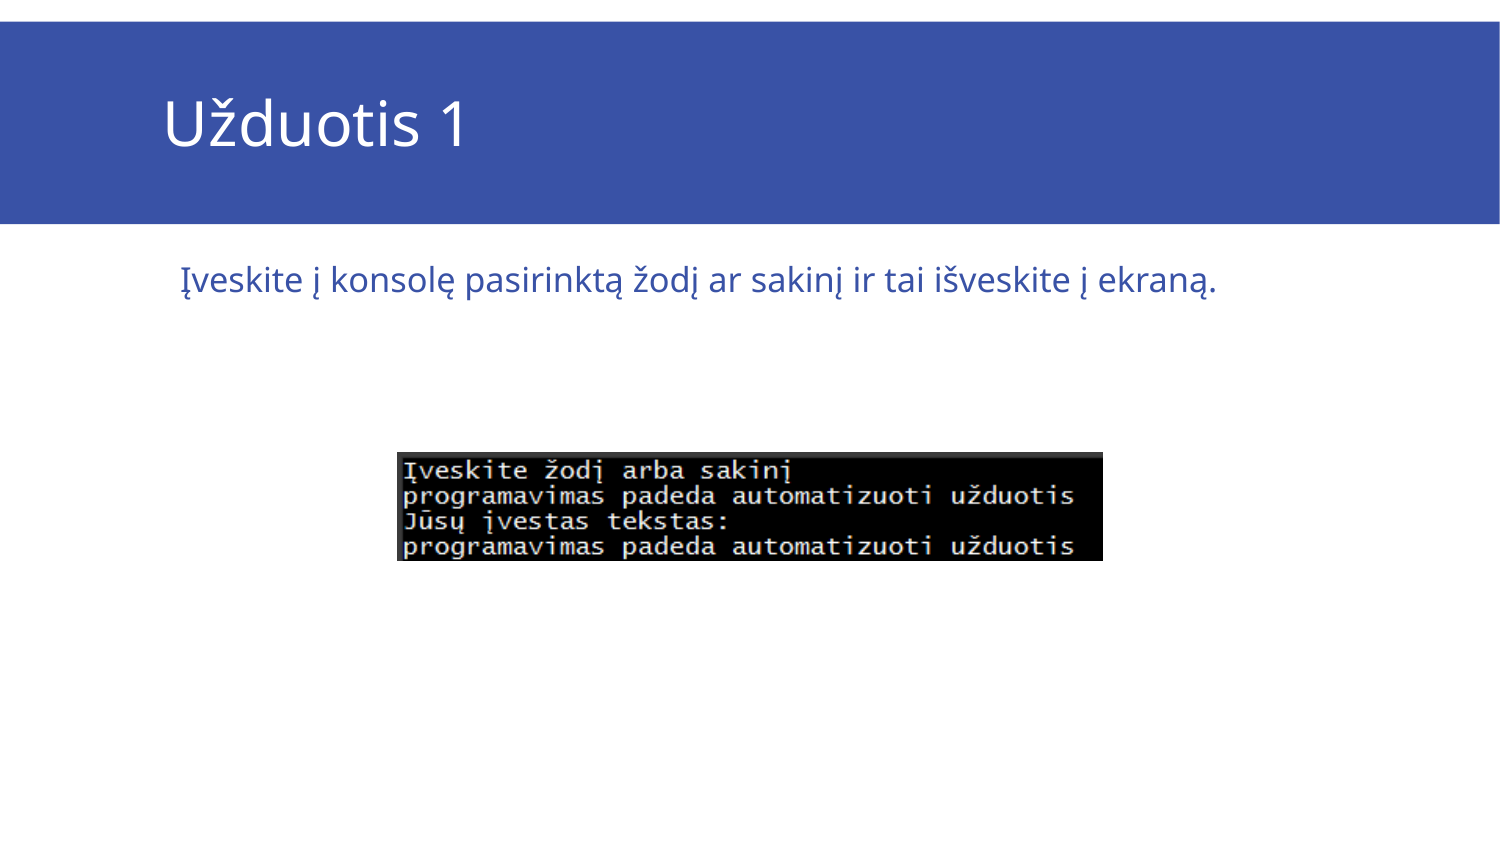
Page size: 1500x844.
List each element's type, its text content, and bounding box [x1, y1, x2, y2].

title Užduotis 1 [147, 34, 1352, 221]
picture [397, 452, 1103, 561]
list Įveskite į konsolę pasirinktą žodį ar sakinį ir tai išveskite į ekraną. [147, 247, 1352, 765]
